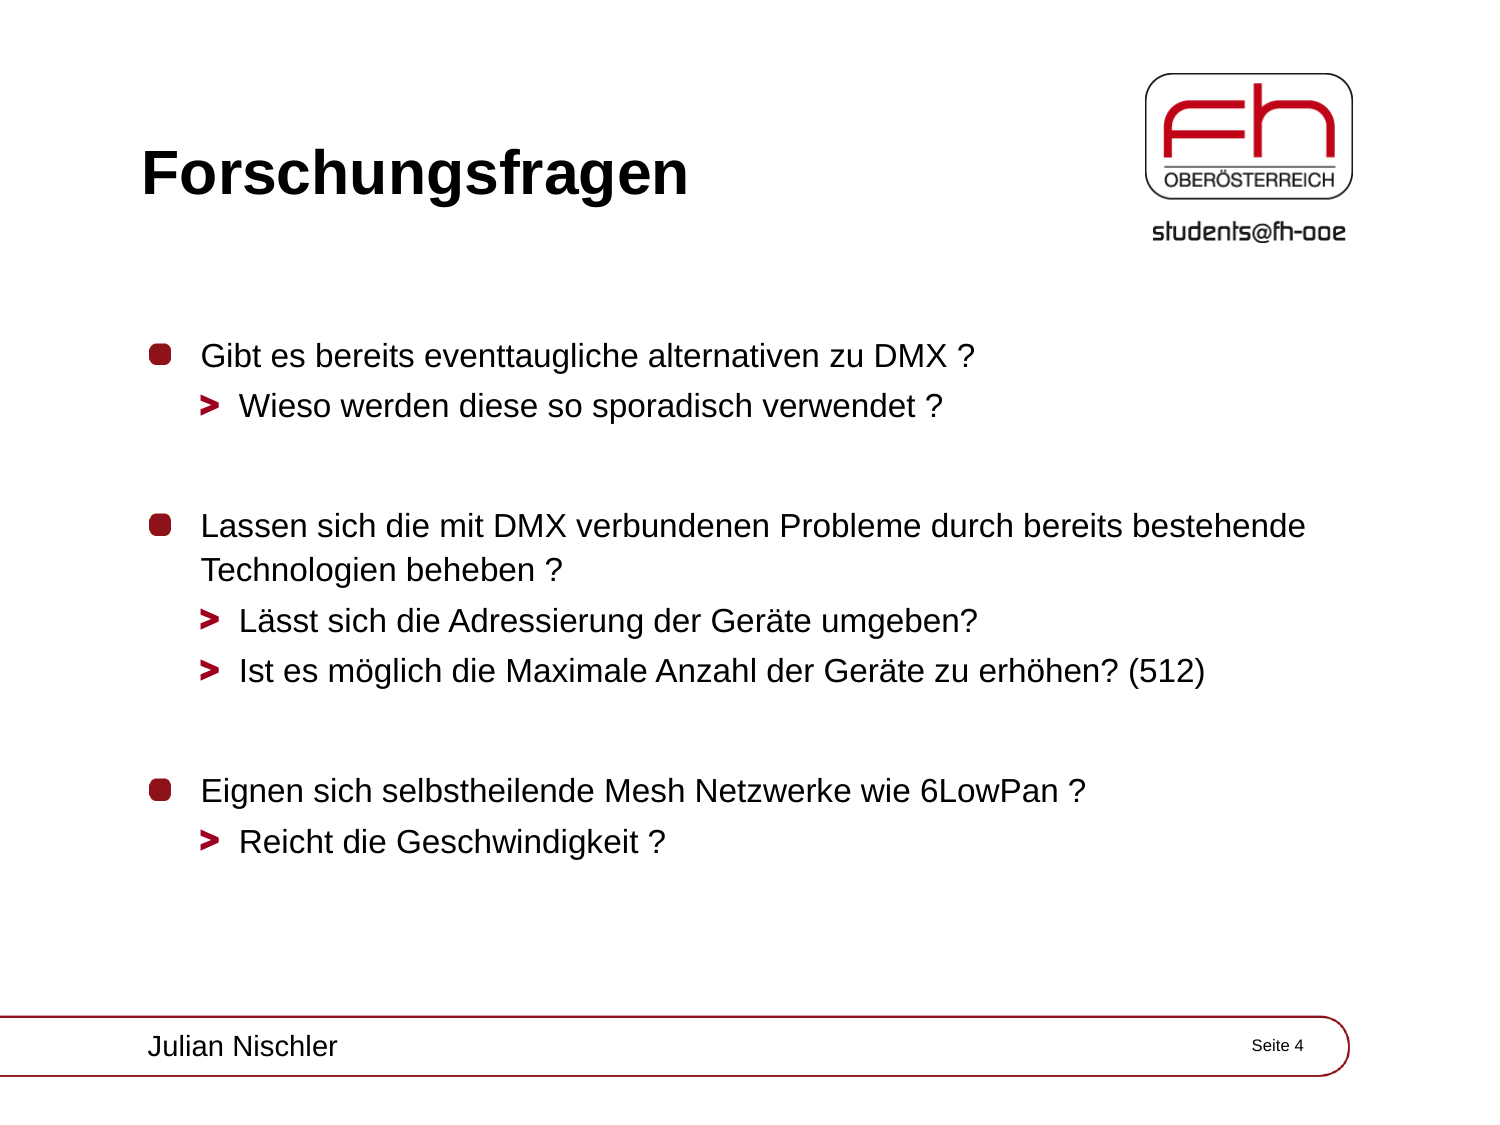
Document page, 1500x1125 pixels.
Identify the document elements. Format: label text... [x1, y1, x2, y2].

picture [200, 659, 219, 681]
picture [0, 1012, 1353, 1080]
picture [200, 394, 219, 416]
list Gibt es bereits eventtaugliche alternativen zu DMX ? Wieso werden diese so sporadisch verwendet ? Lassen sich die mit DMX verbundenen Probleme durch bereits bestehende Technologien beheben ? Lässt sich die Adressierung der Geräte umgeben? Ist es möglich die Maximale Anzahl der Geräte zu erhöhen? (512) Eignen sich selbstheilende Mesh Netzwerke wie 6LowPan ? Reicht die Geschwindigkeit ? [129, 283, 1344, 953]
picture [200, 829, 219, 851]
picture [1145, 73, 1353, 243]
footer Julian Nischler [147, 1027, 991, 1062]
picture [149, 341, 171, 367]
title Forschungsfragen [141, 66, 1108, 208]
picture [149, 776, 171, 803]
slide_number Seite 4 [991, 1027, 1304, 1063]
picture [200, 608, 219, 630]
picture [149, 511, 171, 538]
